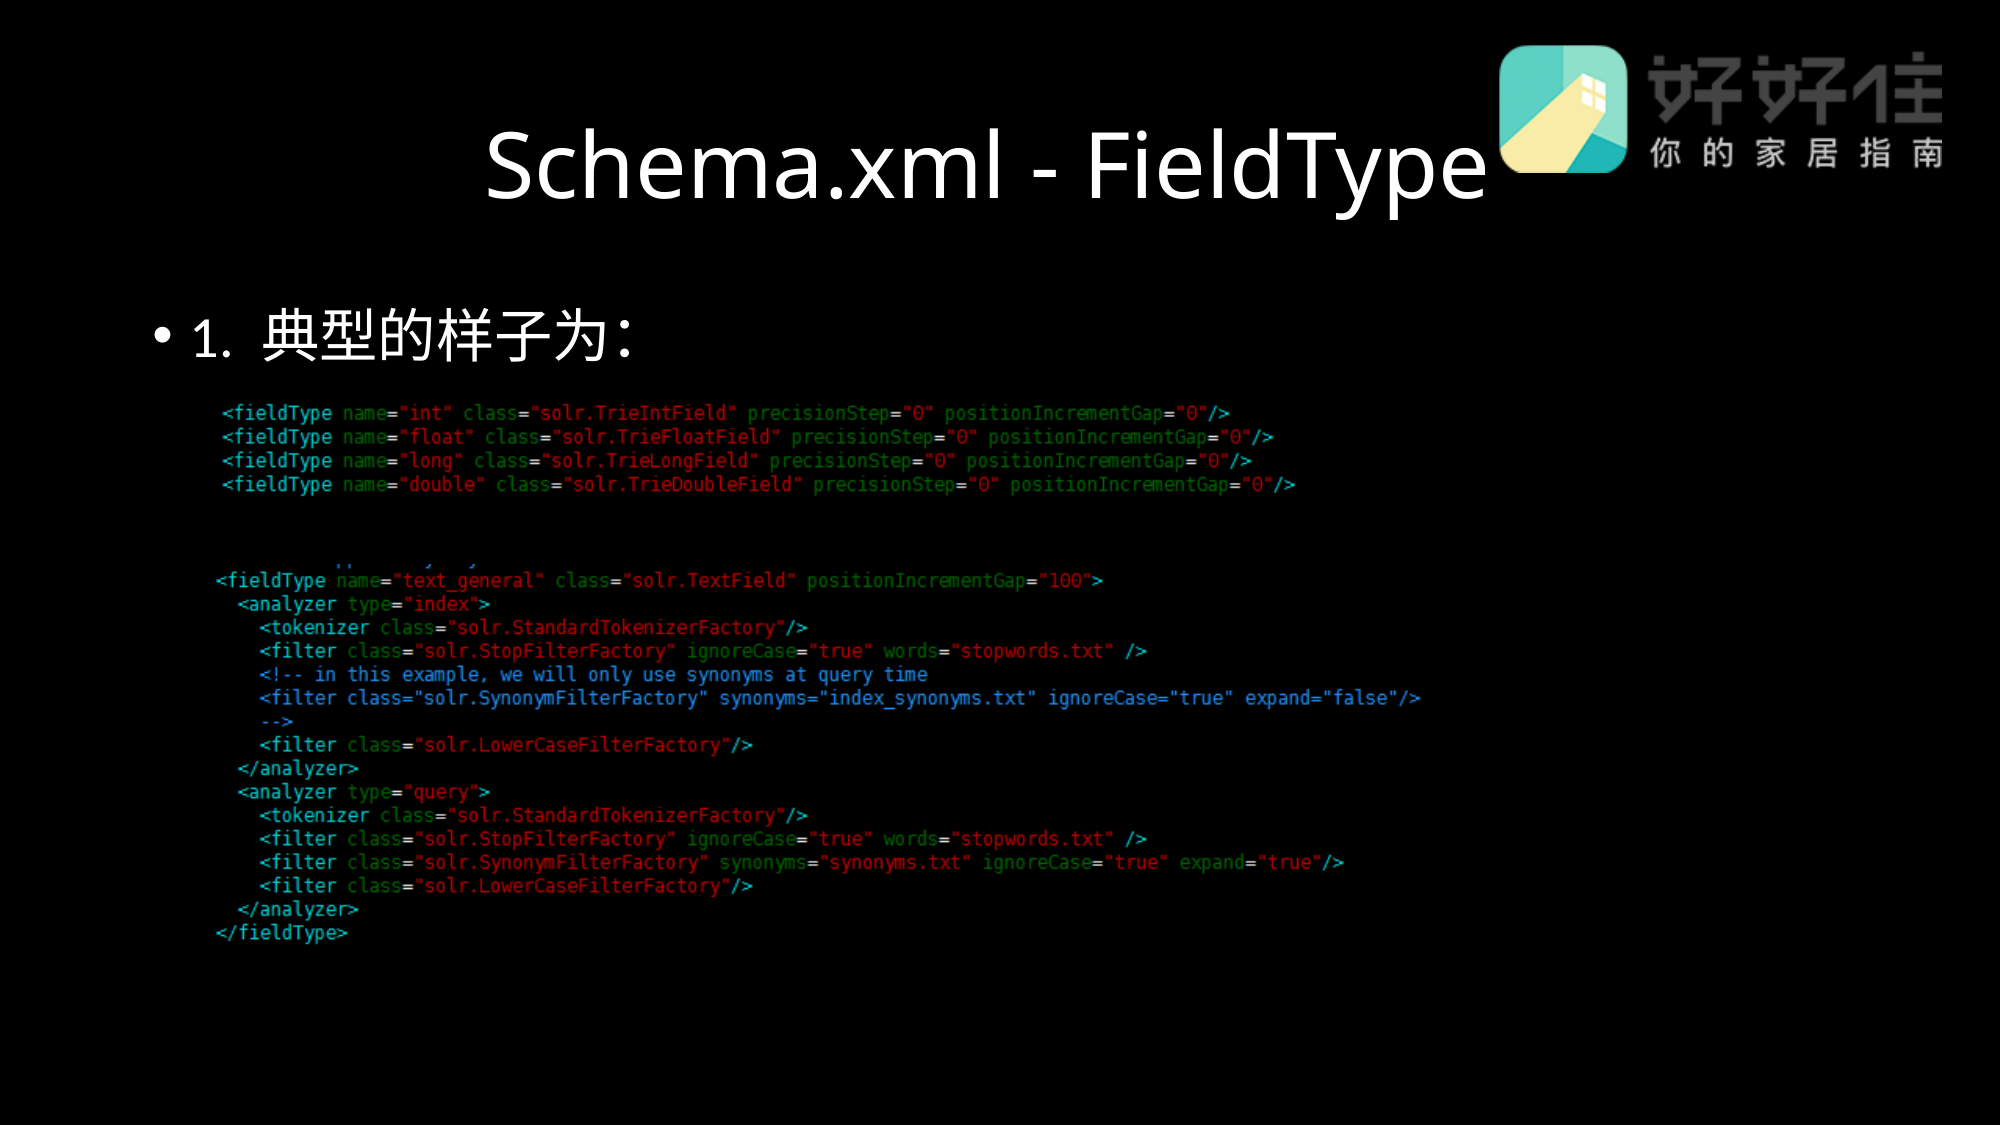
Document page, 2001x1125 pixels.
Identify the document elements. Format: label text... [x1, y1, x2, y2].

picture [200, 398, 1325, 512]
picture [1498, 44, 1942, 173]
picture [182, 564, 1469, 960]
list 1. 典型的样子为： [137, 299, 1863, 1014]
title Schema.xml - FieldType [137, 59, 1863, 278]
